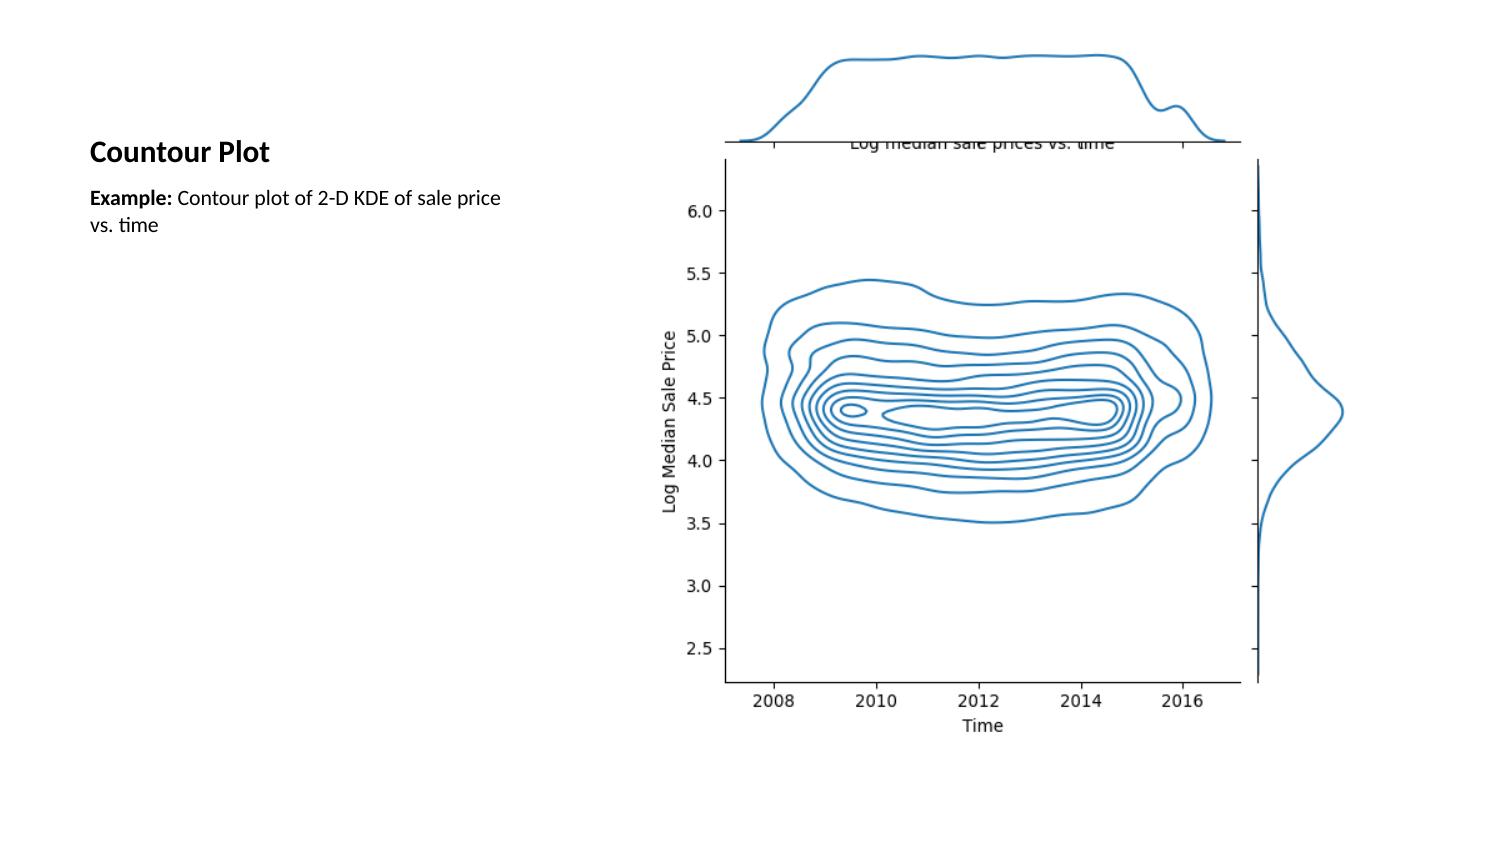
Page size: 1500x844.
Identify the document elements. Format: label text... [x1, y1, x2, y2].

title Countour Plot [75, 33, 569, 176]
picture [645, 33, 1365, 753]
list Example: Contour plot of 2-D KDE of sale price vs. time [75, 176, 569, 754]
